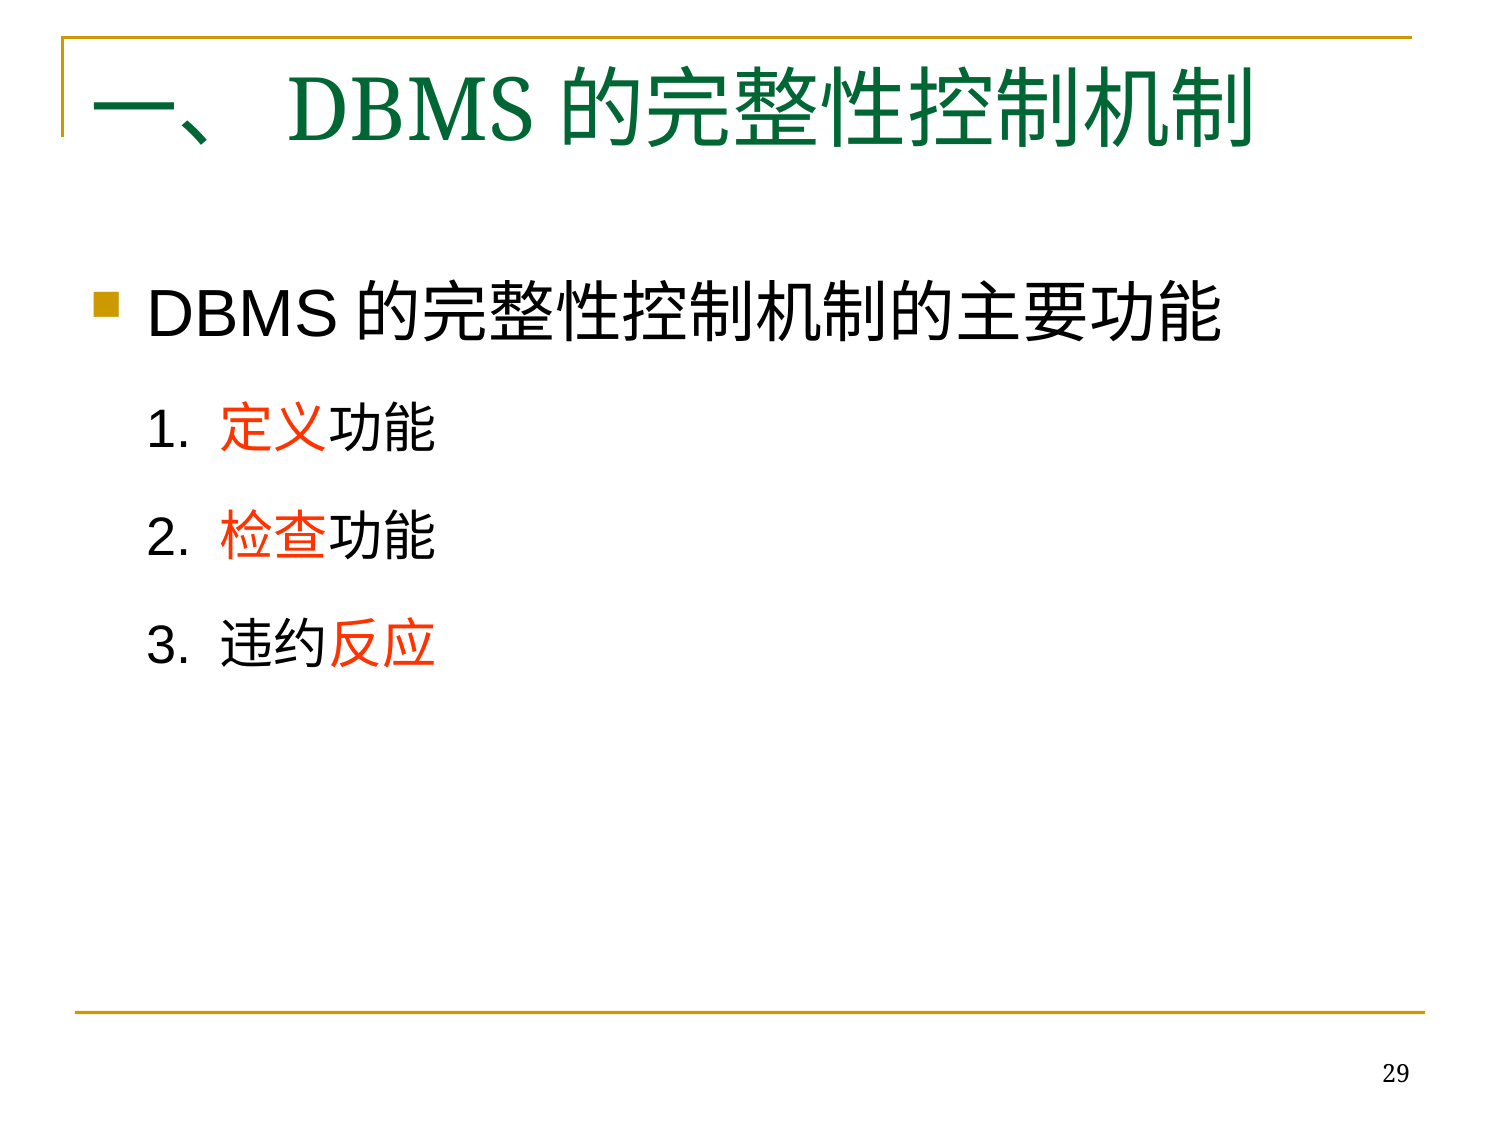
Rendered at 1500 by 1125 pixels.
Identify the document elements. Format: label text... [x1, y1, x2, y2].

slide_number 29 [1074, 1024, 1425, 1100]
list DBMS的完整性控制机制的主要功能 1. 定义功能 2. 检查功能 3. 违约反应 [75, 262, 1425, 1006]
title 一、DBMS的完整性控制机制 [75, 45, 1425, 233]
